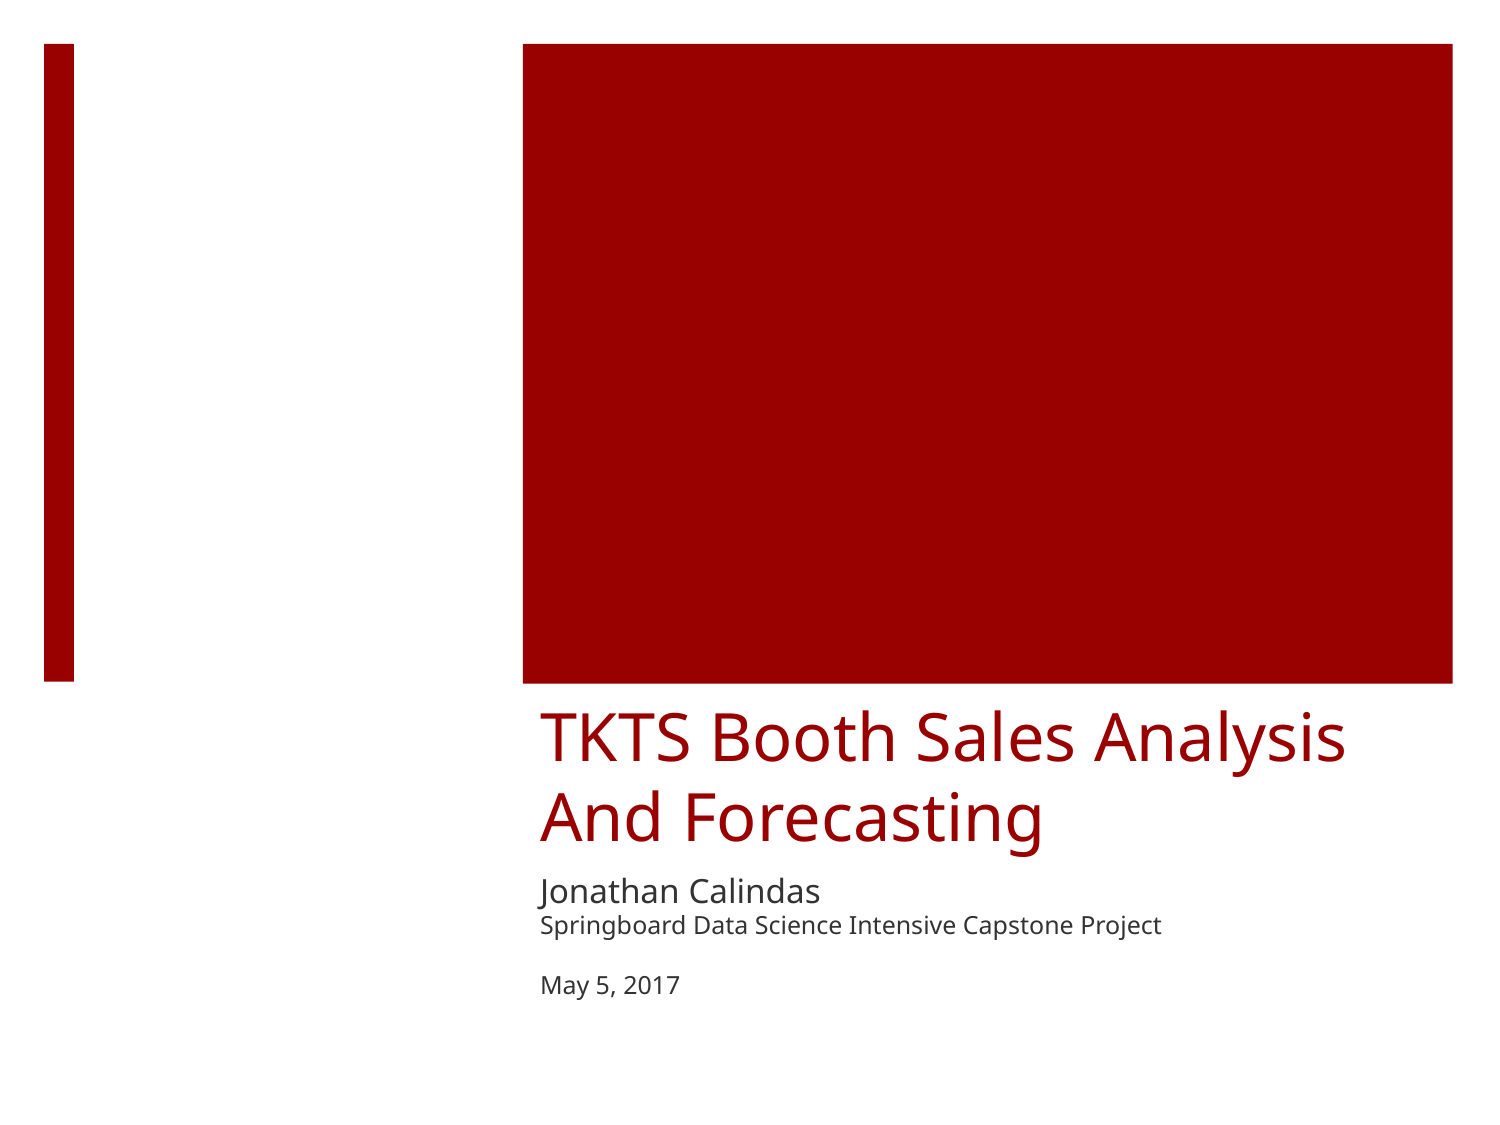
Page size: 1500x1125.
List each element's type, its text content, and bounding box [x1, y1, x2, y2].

subtitle Jonathan Calindas Springboard Data Science Intensive Capstone Project May 5, 2017 [525, 862, 1421, 1026]
title TKTS Booth Sales Analysis And Forecasting [525, 690, 1421, 862]
